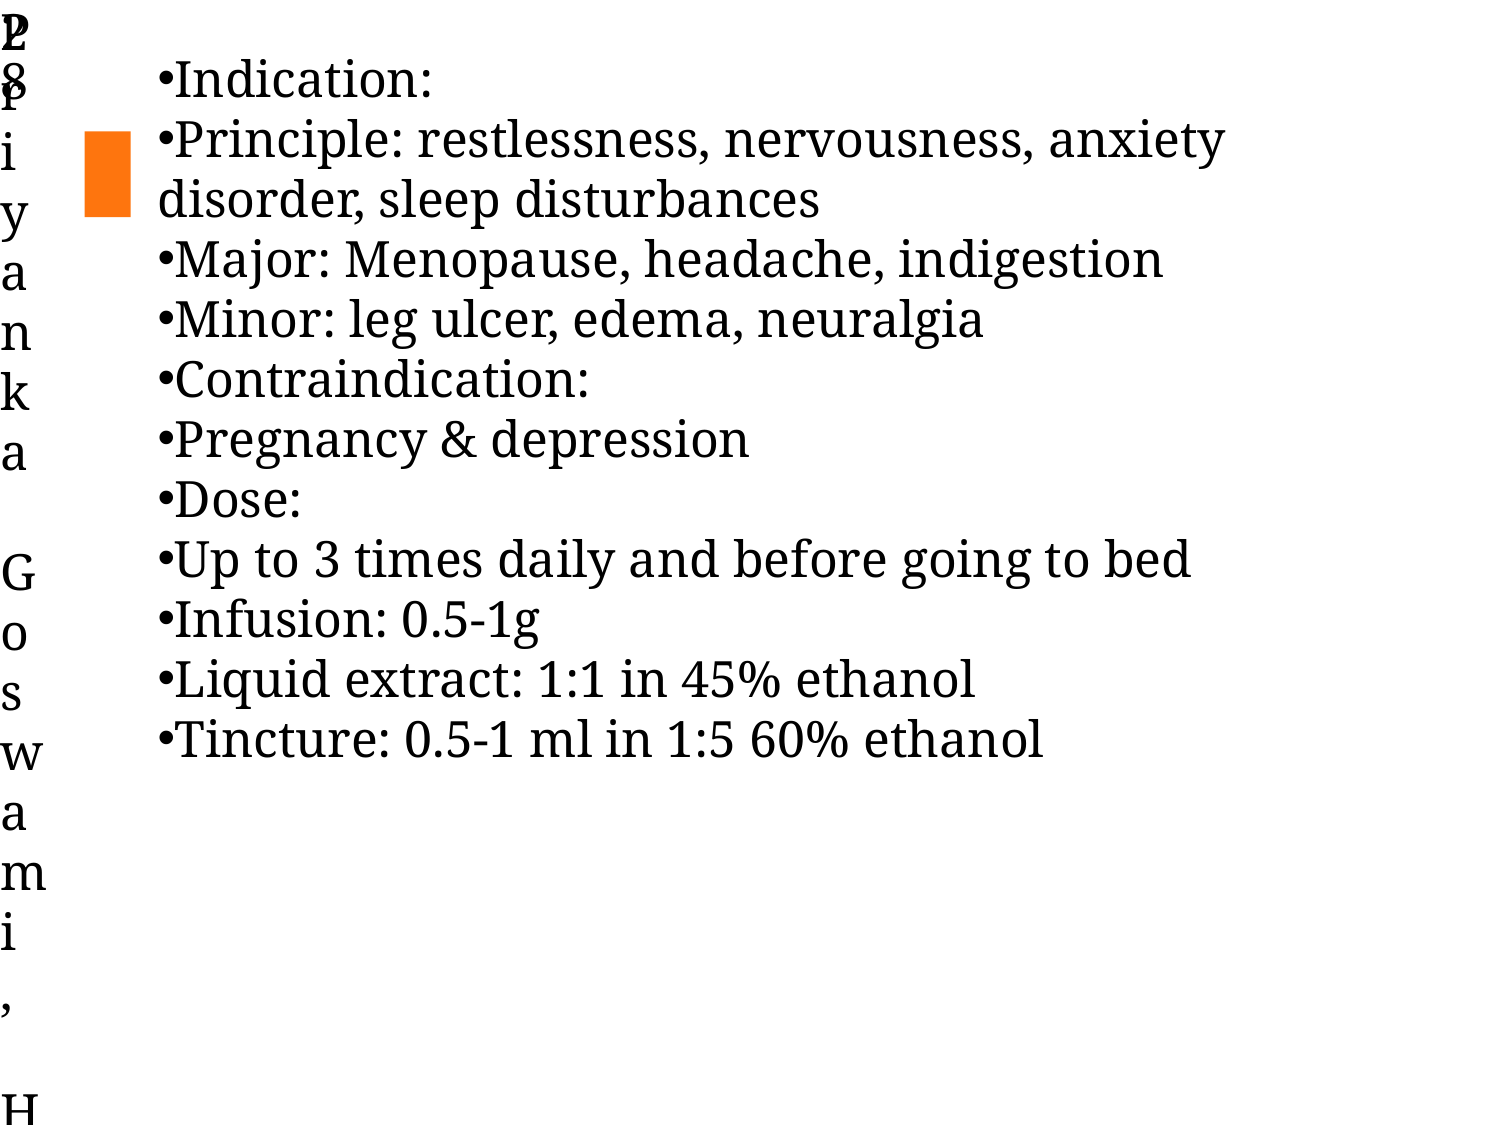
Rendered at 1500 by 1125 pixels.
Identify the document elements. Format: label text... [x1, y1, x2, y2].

text_box Indication: Principle: restlessness, nervousness, anxiety disorder, sleep disturbances Major: Menopause, headache, indigestion Minor: leg ulcer, edema, neuralgia Contraindication: Pregnancy & depression Dose: Up to 3 times daily and before going to bed Infusion: 0.5-1g Liquid extract: 1:1 in 45% ethanol Tincture: 0.5-1 ml in 1:5 60% ethanol [137, 37, 1450, 1025]
